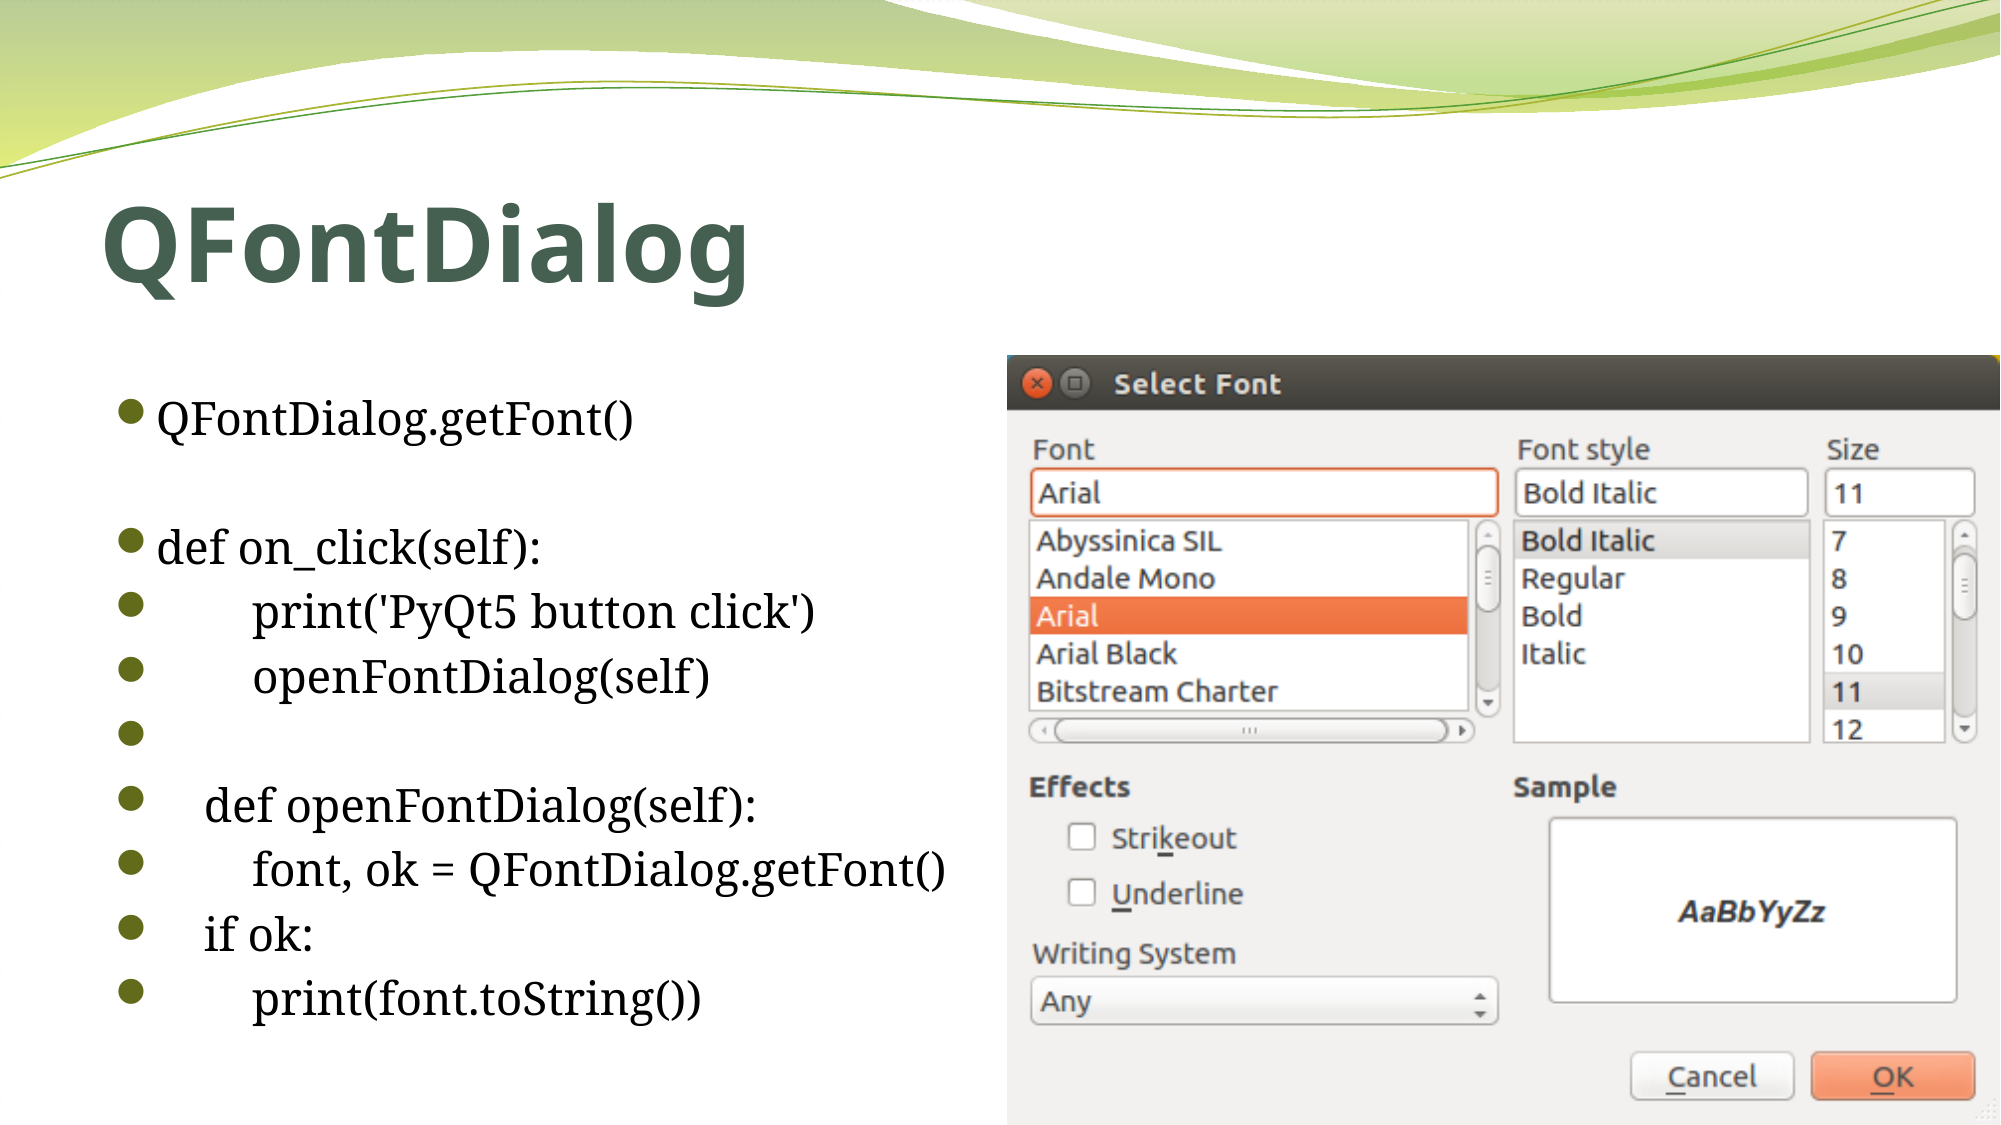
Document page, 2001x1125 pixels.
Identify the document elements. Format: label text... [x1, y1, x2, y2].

list QFontDialog.getFont() def on_click(self): print('PyQt5 button click') openFontDialog(self) def openFontDialog(self): font, ok = QFontDialog.getFont() if ok: print(font.toString()) [99, 317, 1900, 1038]
picture [1007, 355, 2000, 1125]
title QFontDialog [99, 115, 1900, 303]
